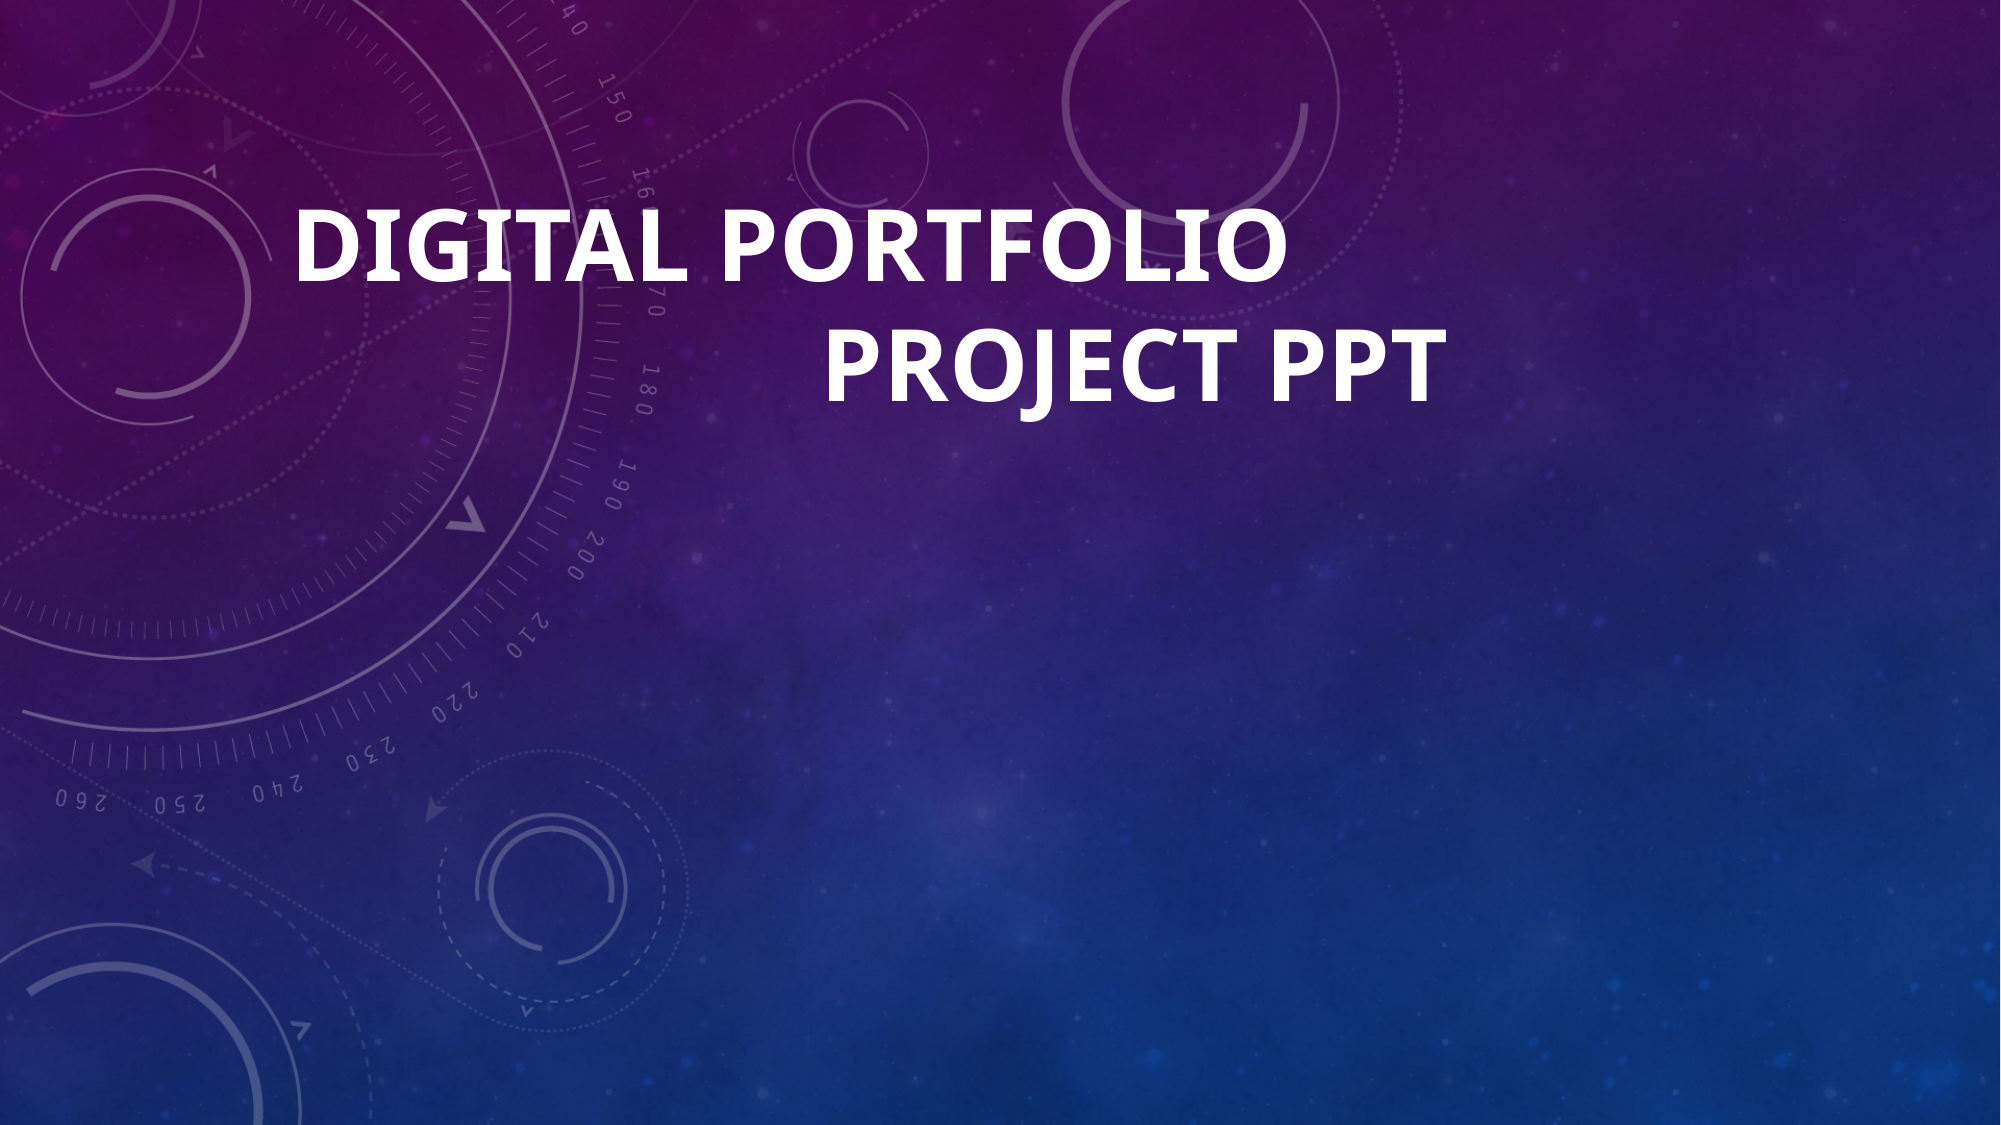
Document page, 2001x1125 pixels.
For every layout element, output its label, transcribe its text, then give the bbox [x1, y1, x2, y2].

picture [0, 0, 2001, 1125]
title DIGITAL PORTFOLIO PROJECT PPT [0, 0, 1464, 430]
